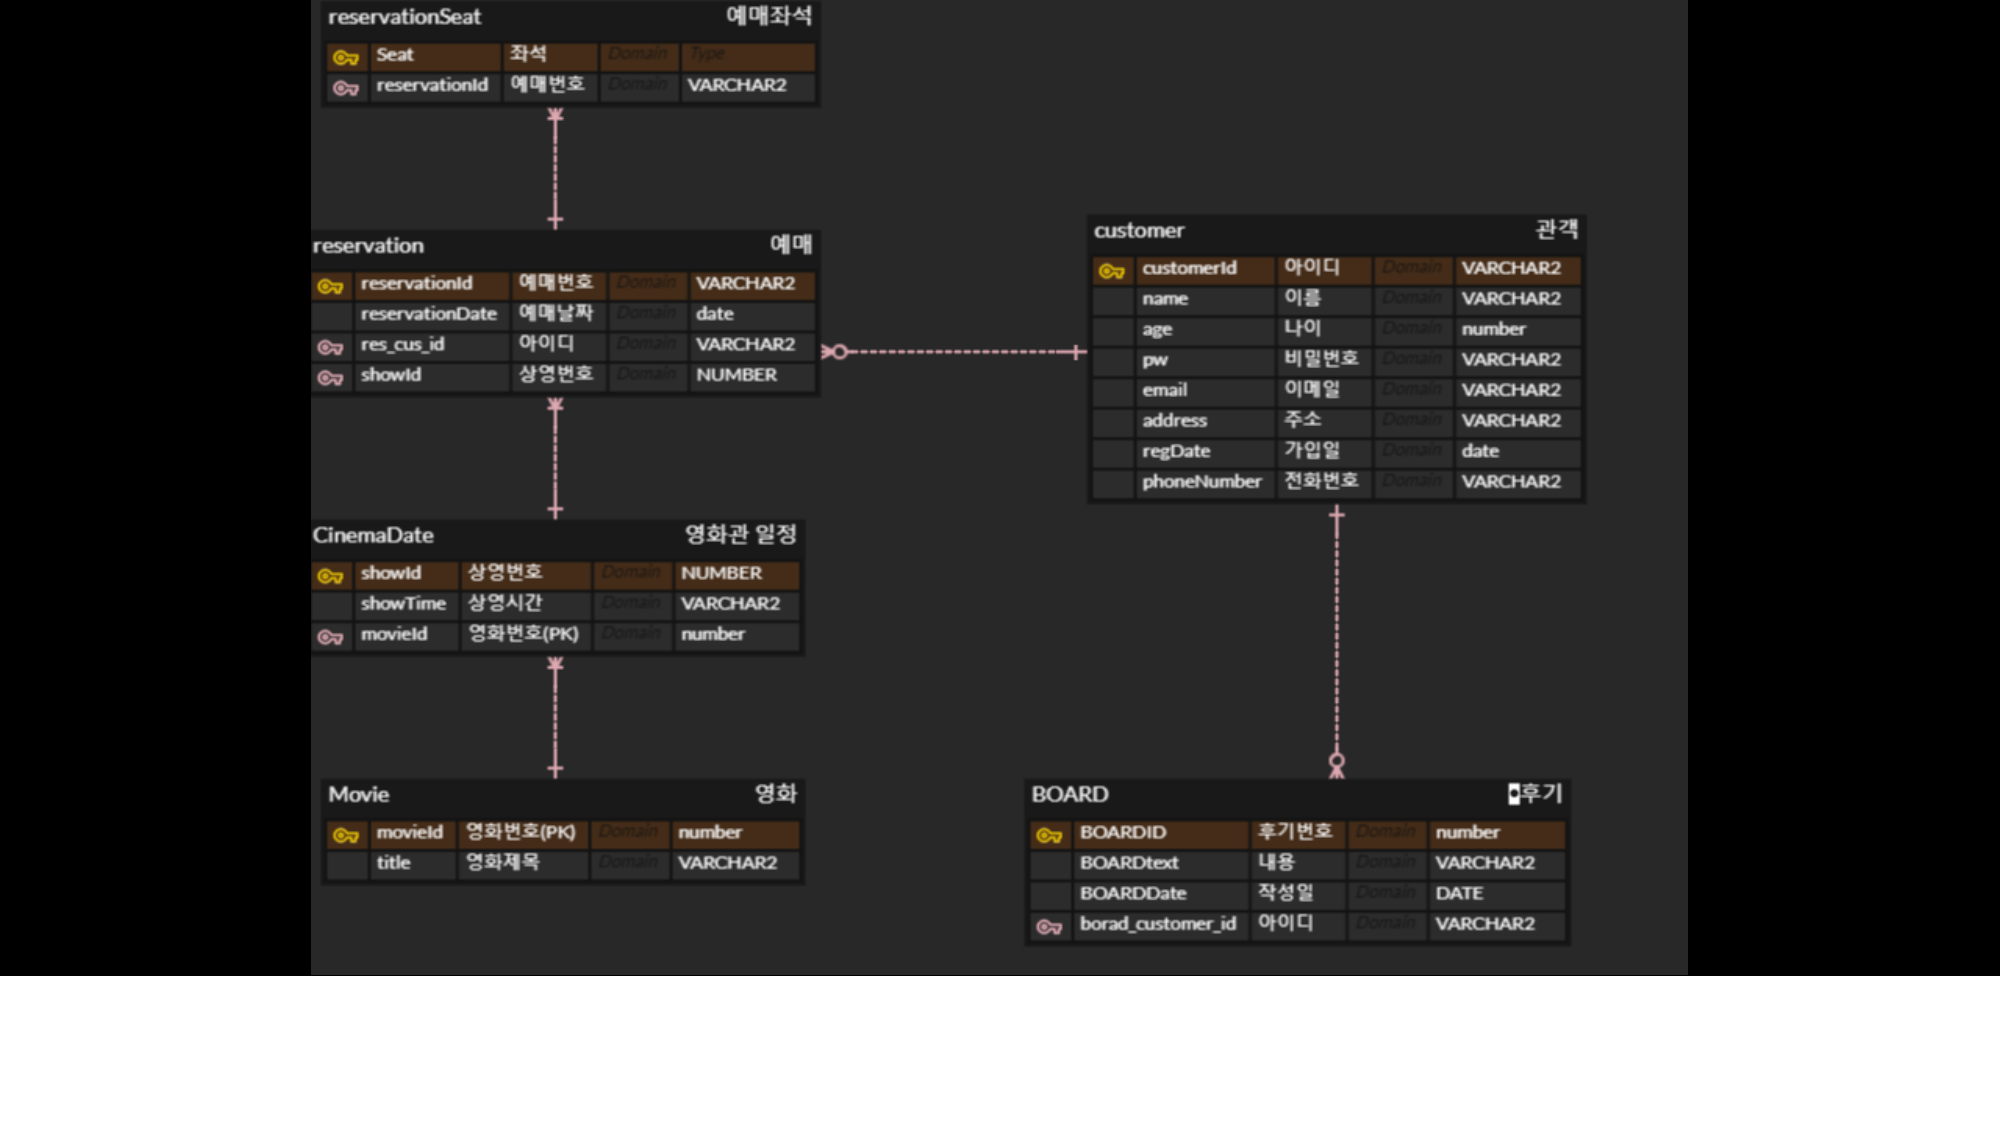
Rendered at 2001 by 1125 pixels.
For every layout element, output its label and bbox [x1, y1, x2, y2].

picture [311, 0, 1688, 975]
text_box [0, 0, 2000, 976]
